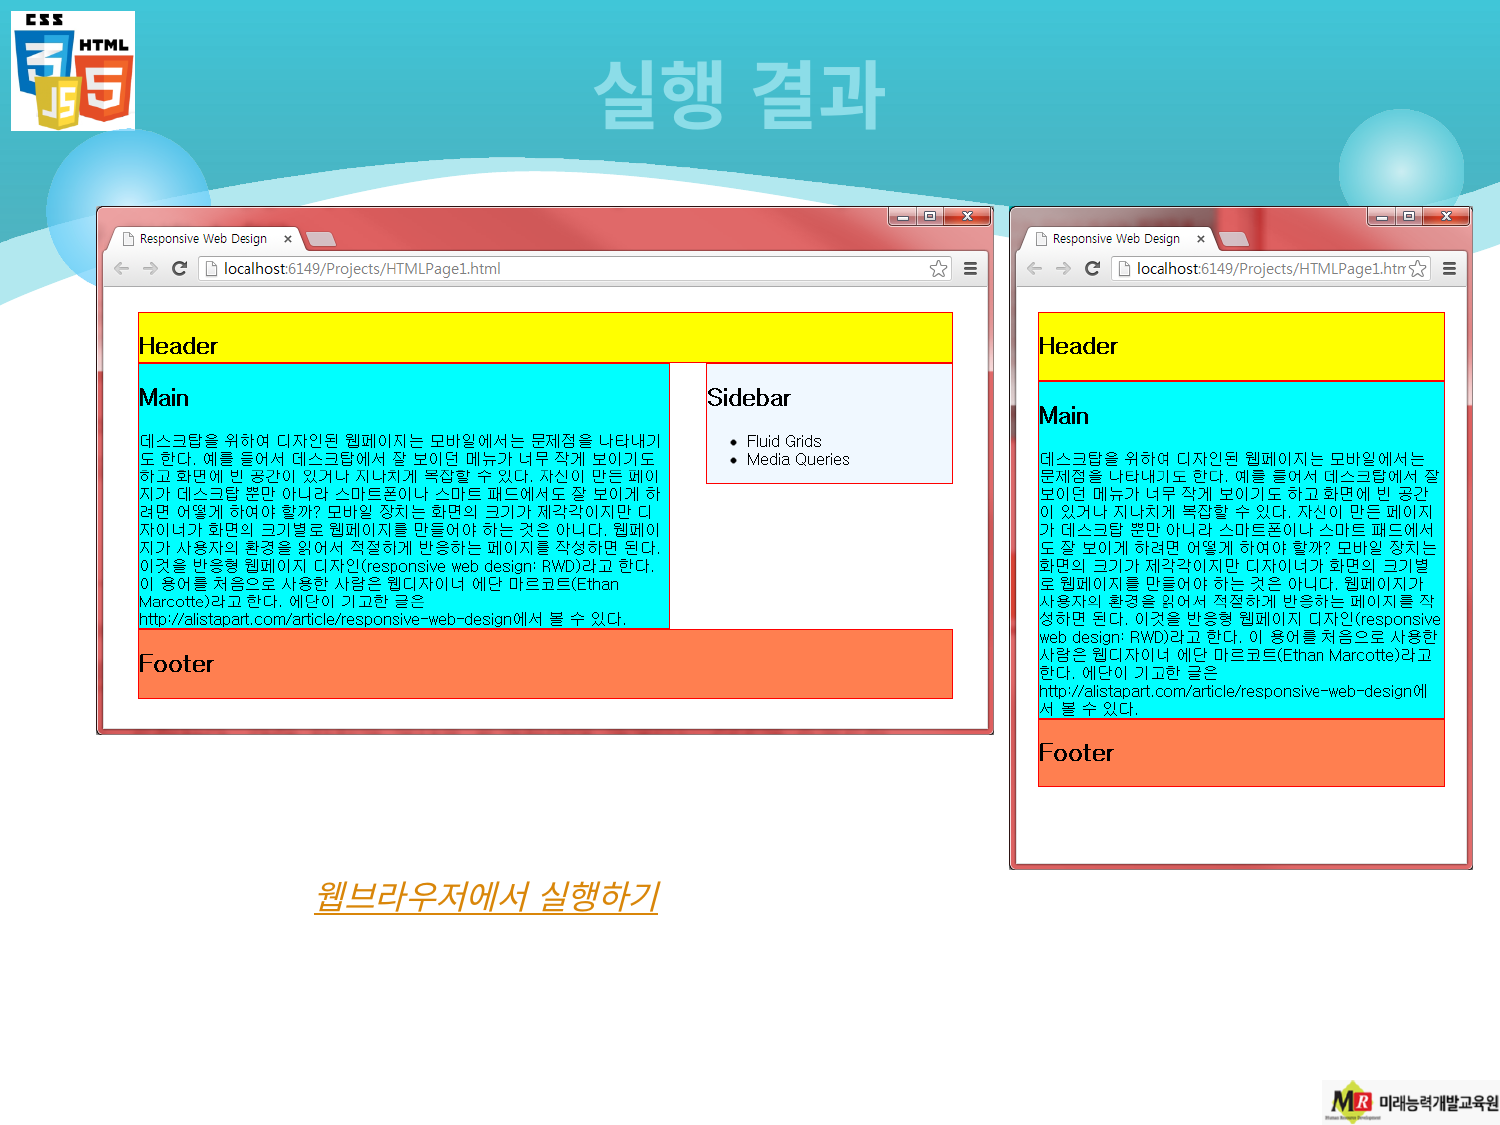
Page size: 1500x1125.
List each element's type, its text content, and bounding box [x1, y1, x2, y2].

picture [96, 205, 994, 735]
title 실행 결과 [74, 0, 1426, 188]
text_box 웹브라우저에서 실행하기 [298, 869, 674, 932]
picture [11, 11, 74, 131]
picture [1008, 205, 1474, 870]
picture [1322, 1080, 1500, 1125]
